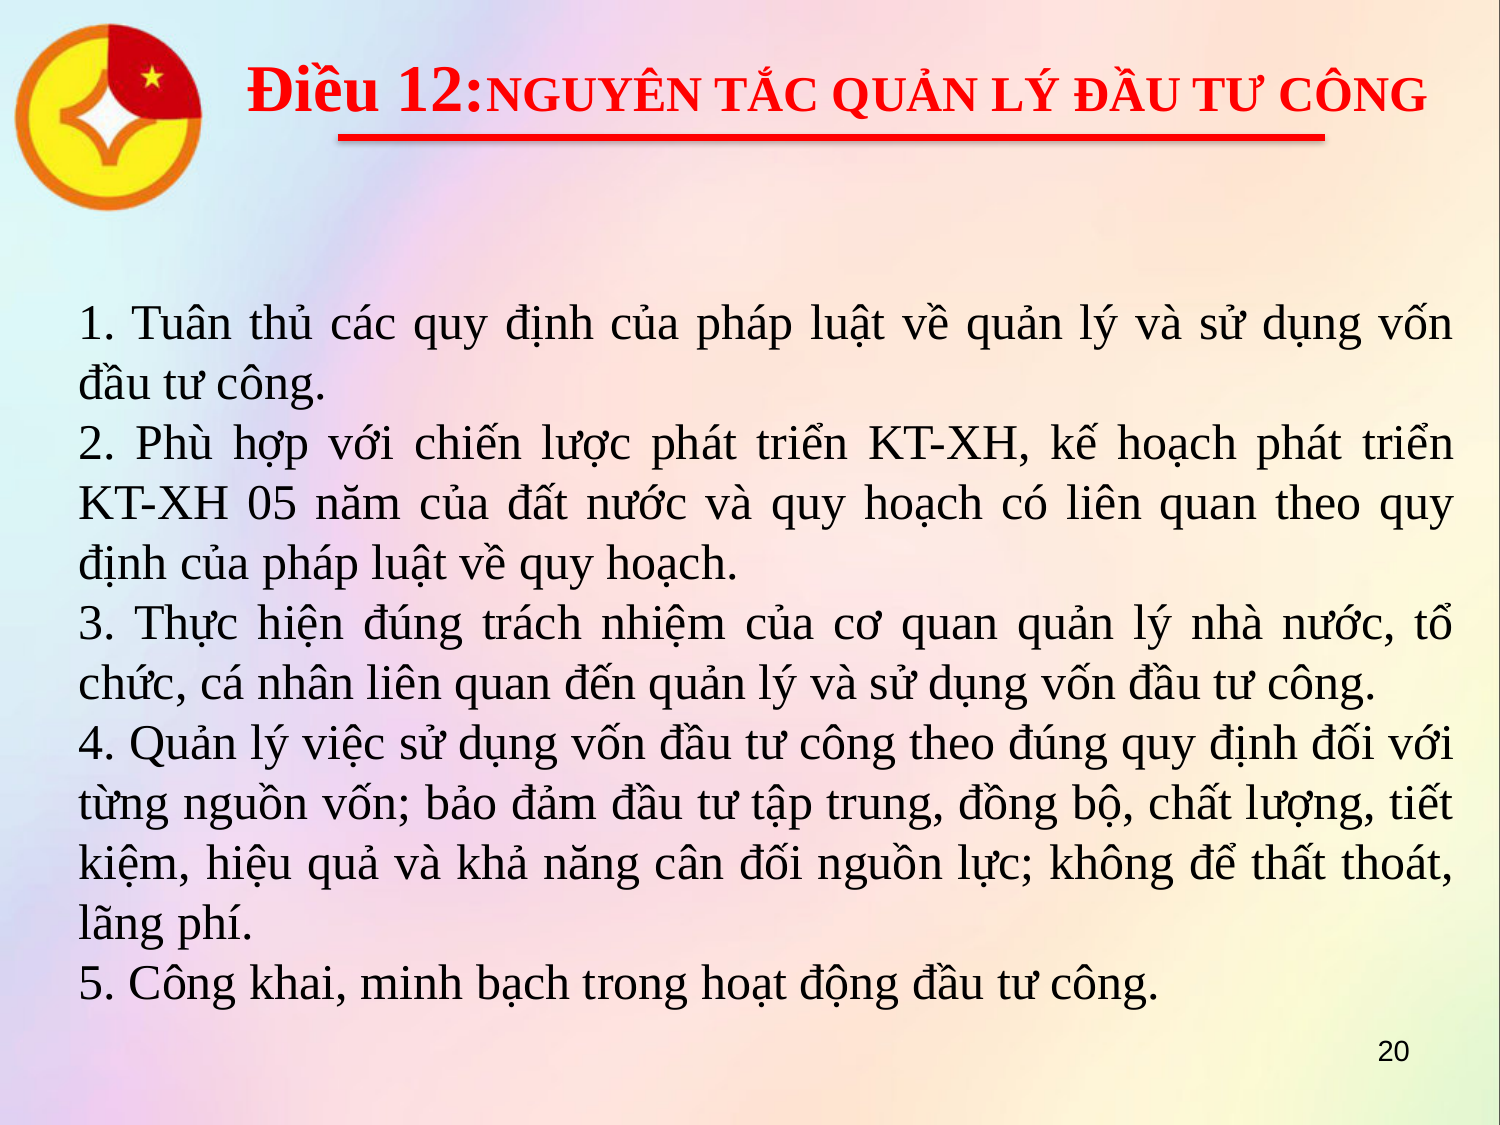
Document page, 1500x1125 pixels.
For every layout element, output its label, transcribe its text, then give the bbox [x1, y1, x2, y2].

title Điều 12:NGUYÊN TẮC QUẢN LÝ ĐẦU TƯ CÔNG [174, 45, 1500, 125]
list 1. Tuân thủ các quy định của pháp luật về quản lý và sử dụng vốn đầu tư công. 2. Phù hợp với chiến lược phát triển KT-XH, kế hoạch phát triển KT-XH 05 năm của đất nước và quy hoạch có liên quan theo quy định của pháp luật về quy hoạch. 3. Thực hiện đúng trách nhiệm của cơ quan quản lý nhà nước, tổ chức, cá nhân liên quan đến quản lý và sử dụng vốn đầu tư công. 4. Quản lý việc sử dụng vốn đầu tư công theo đúng quy định đối với từng nguồn vốn; bảo đảm đầu tư tập trung, đồng bộ, chất lượng, tiết kiệm, hiệu quả và khả năng cân đối nguồn lực; không để thất thoát, lãng phí. 5. Công khai, minh bạch trong hoạt động đầu tư công. [59, 174, 1455, 1125]
picture [0, 0, 1500, 1125]
